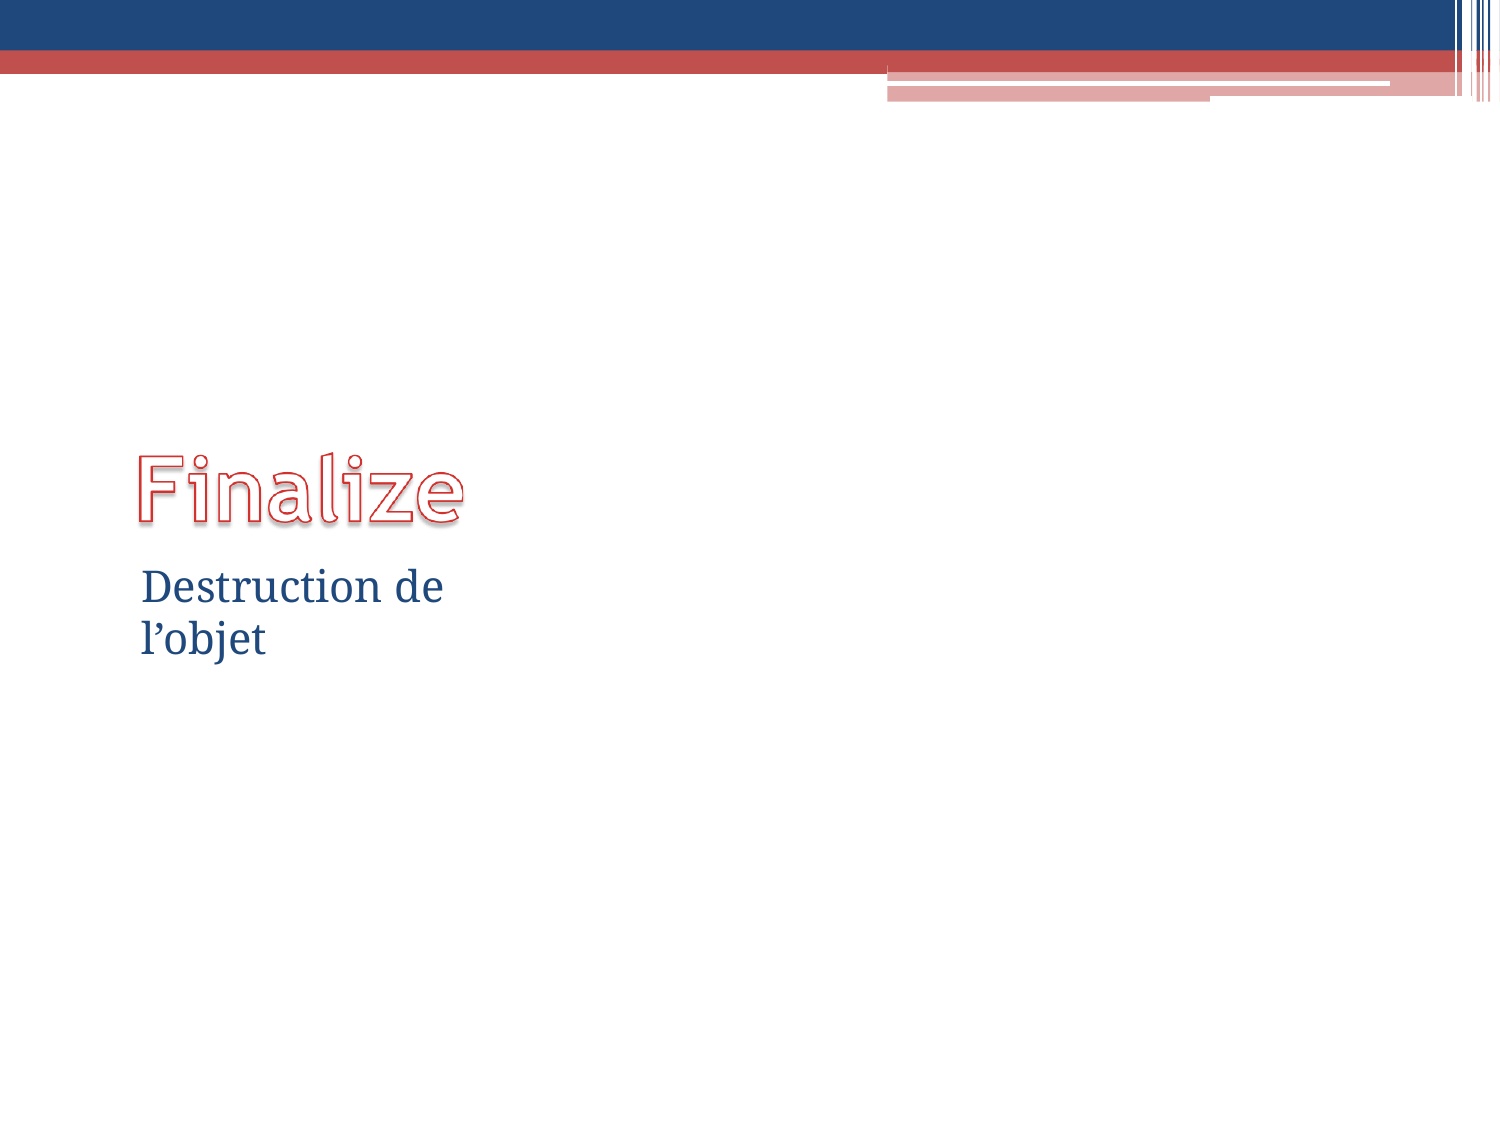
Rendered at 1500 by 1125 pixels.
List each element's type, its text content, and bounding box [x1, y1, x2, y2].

text_box [139, 452, 464, 523]
text_box [134, 451, 468, 532]
title Destruction de l’objet [138, 556, 559, 747]
